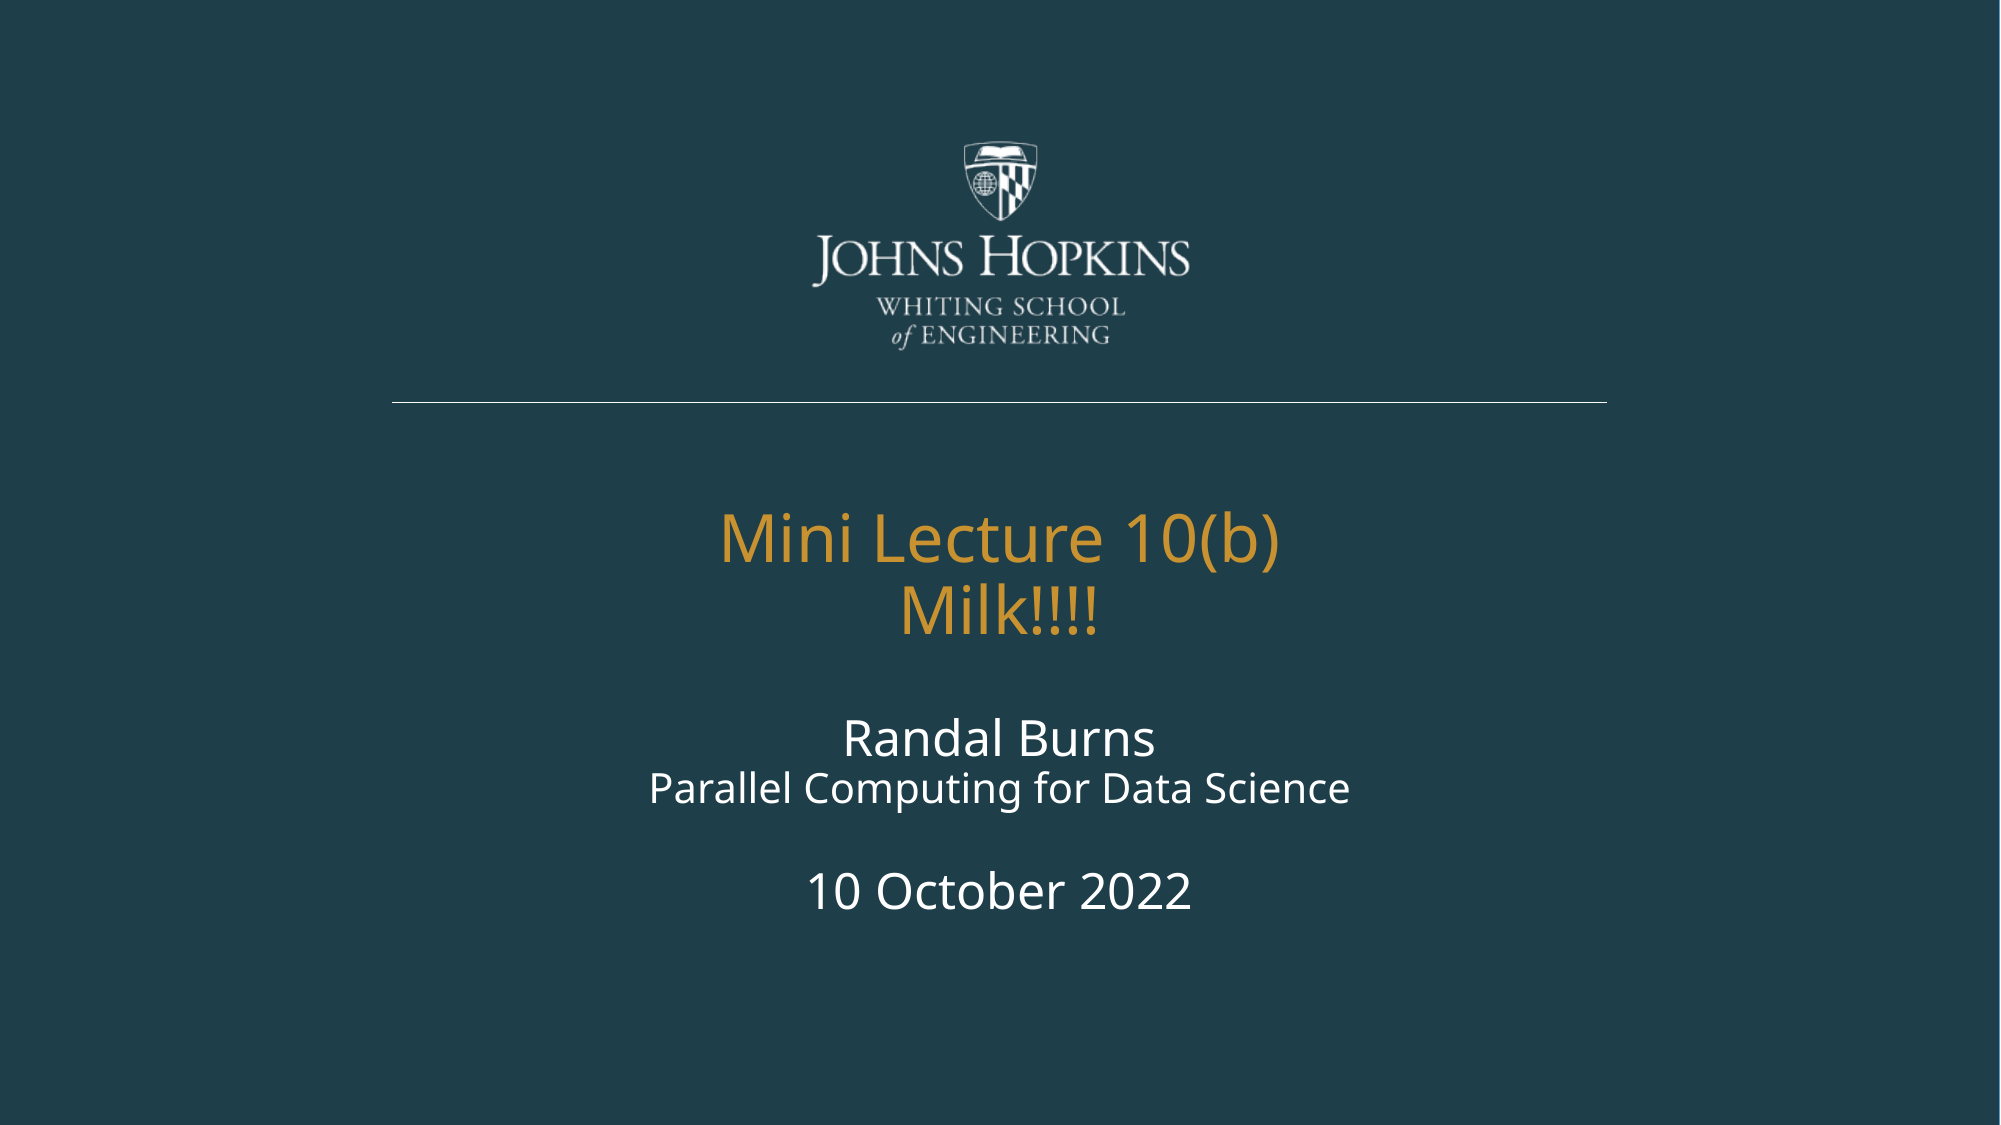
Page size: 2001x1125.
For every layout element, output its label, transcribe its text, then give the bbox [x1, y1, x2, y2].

title Mini Lecture 10(b) Milk!!!! [424, 462, 1576, 645]
subtitle Randal Burns Parallel Computing for Data Science 10 October 2022 [318, 645, 1682, 969]
text_box [0, 0, 2000, 1125]
picture [735, 64, 1265, 419]
